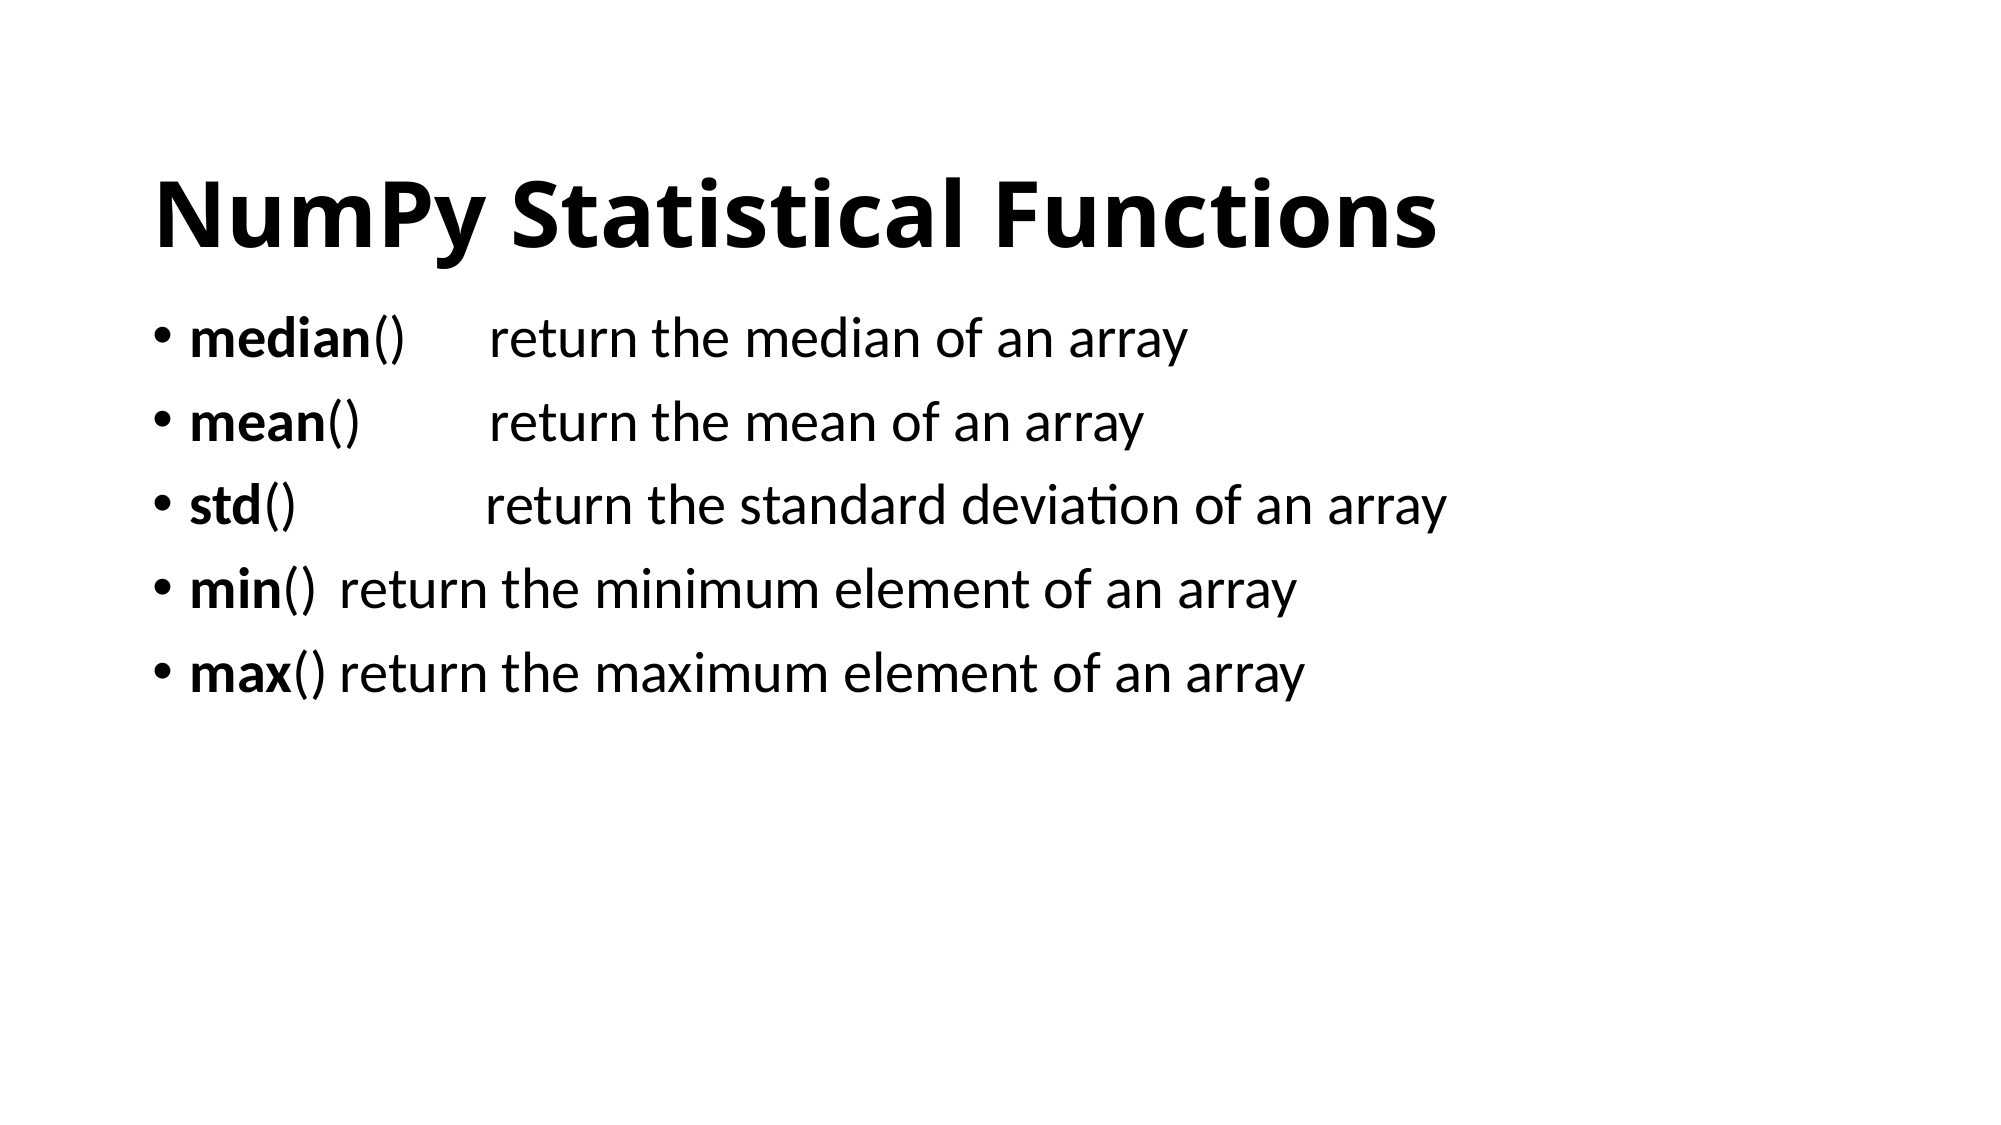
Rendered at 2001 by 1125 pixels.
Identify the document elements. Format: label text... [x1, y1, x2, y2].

list median() return the median of an array mean() return the mean of an array std() return the standard deviation of an array min() return the minimum element of an array max() return the maximum element of an array [137, 299, 1863, 1014]
title NumPy Statistical Functions [137, 59, 1863, 278]
